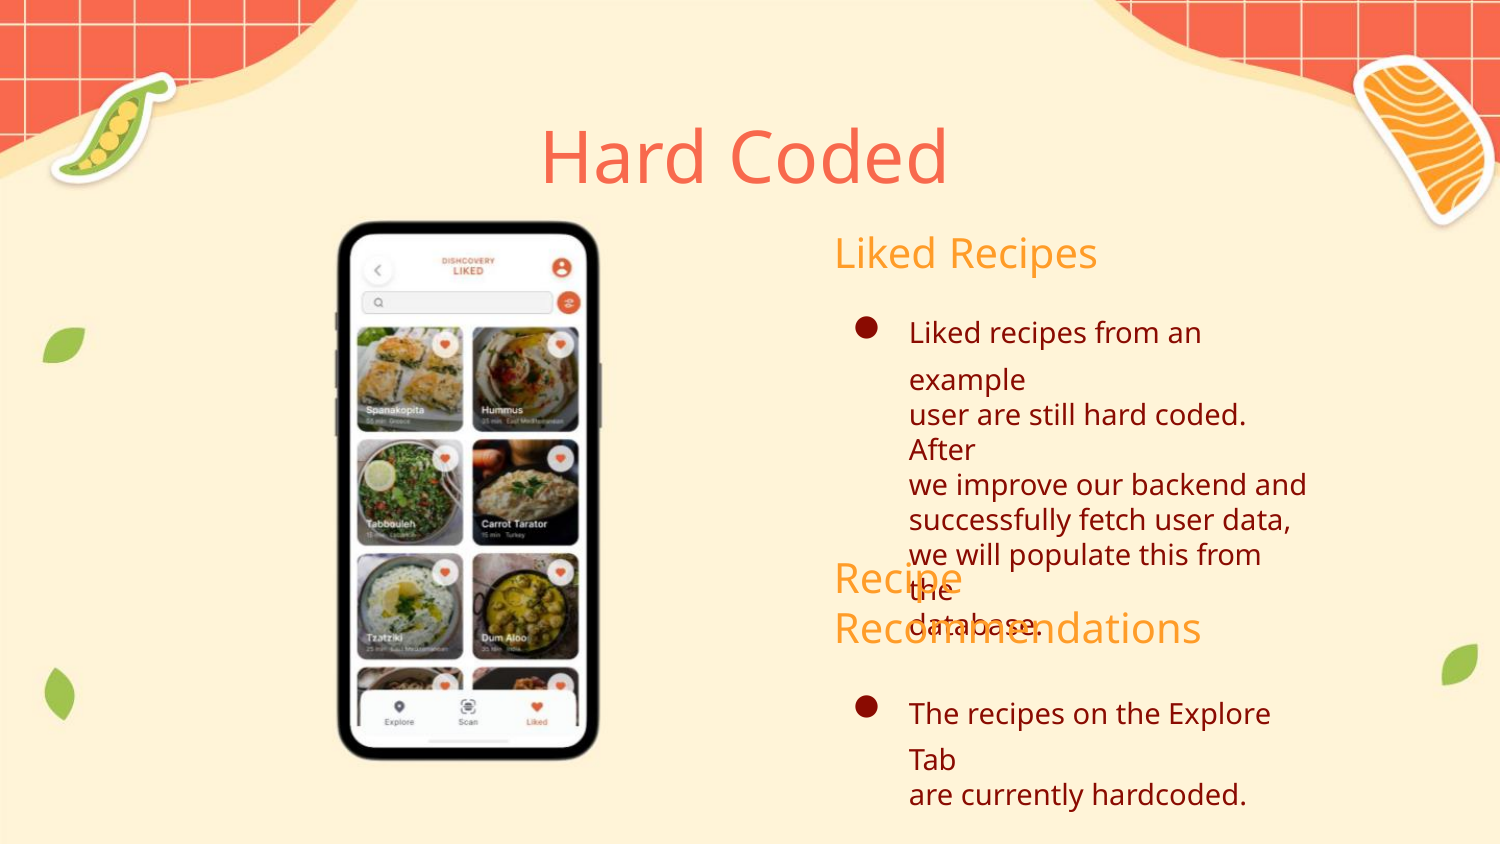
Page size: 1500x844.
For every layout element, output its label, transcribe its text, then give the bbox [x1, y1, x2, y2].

text_box ● [853, 308, 897, 341]
text_box Recipe Recommendations [833, 552, 1244, 652]
text_box Hard Coded [539, 112, 986, 199]
text_box Liked Recipes [833, 227, 1146, 277]
text_box The recipes on the Explore Tab are currently hardcoded. [908, 683, 1315, 812]
text_box ● [853, 688, 897, 721]
text_box [0, 0, 1500, 844]
text_box Liked recipes from an example user are still hard coded. After we improve our backend and successfully fetch user data, we will populate this from the database. [908, 303, 1313, 642]
